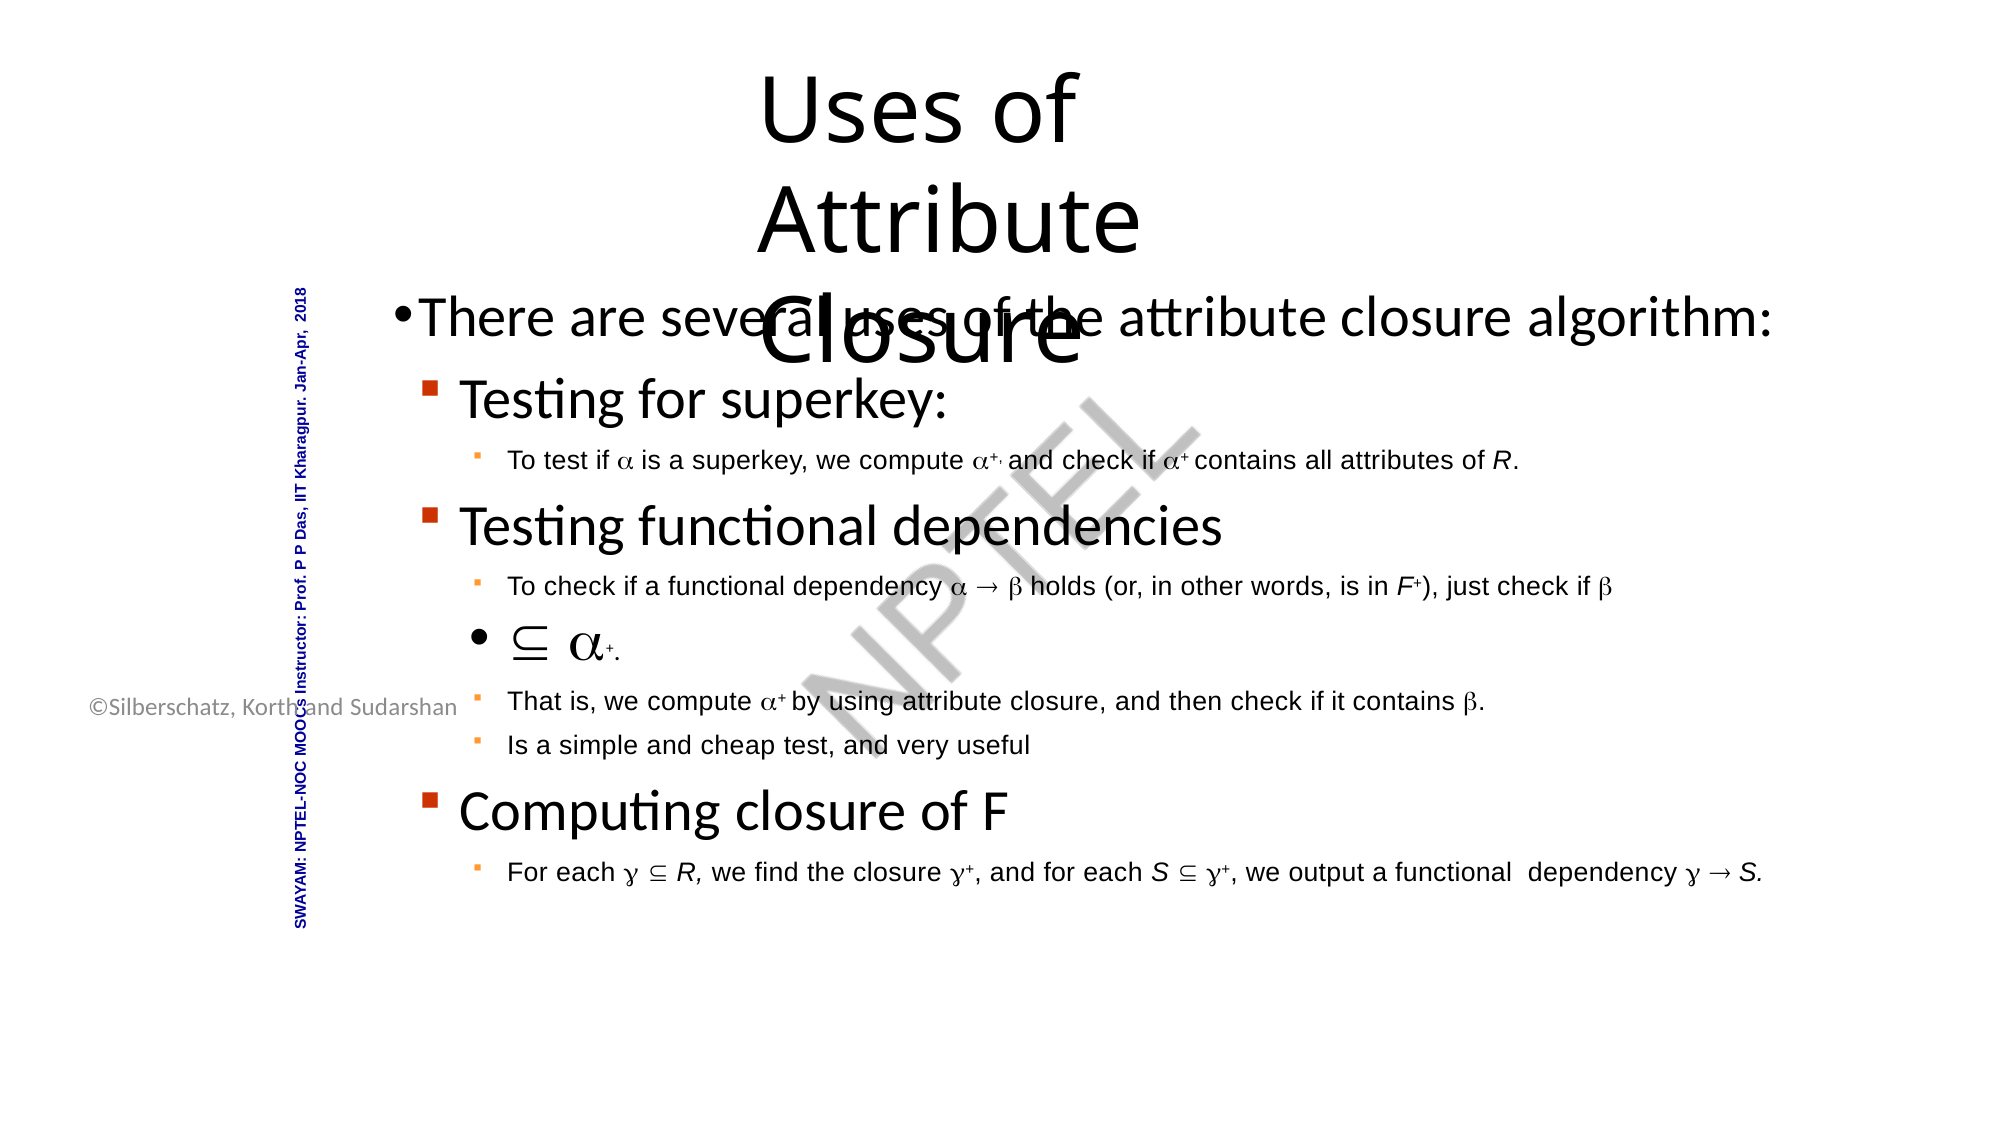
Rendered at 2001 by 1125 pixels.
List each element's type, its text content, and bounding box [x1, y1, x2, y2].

title Uses of Attribute Closure [755, 47, 1345, 264]
text_box SWAYAM: NPTEL-NOC MOOCs Instructor: Prof. P P Das, IIT Kharagpur. Jan-Apr, 2018 [290, 276, 310, 932]
list There are several uses of the attribute closure algorithm: Testing for superkey: To test if  is a superkey, we compute +, and check if + contains all attributes of R. Testing functional dependencies To check if a functional dependency    holds (or, in other words, is in F+), just check if   +. That is, we compute + by using attribute closure, and then check if it contains . Is a simple and cheap test, and very useful Computing closure of F For each   R, we find the closure +, and for each S  +, we output a functional dependency   S. [393, 264, 1916, 916]
text_box [773, 336, 1227, 789]
